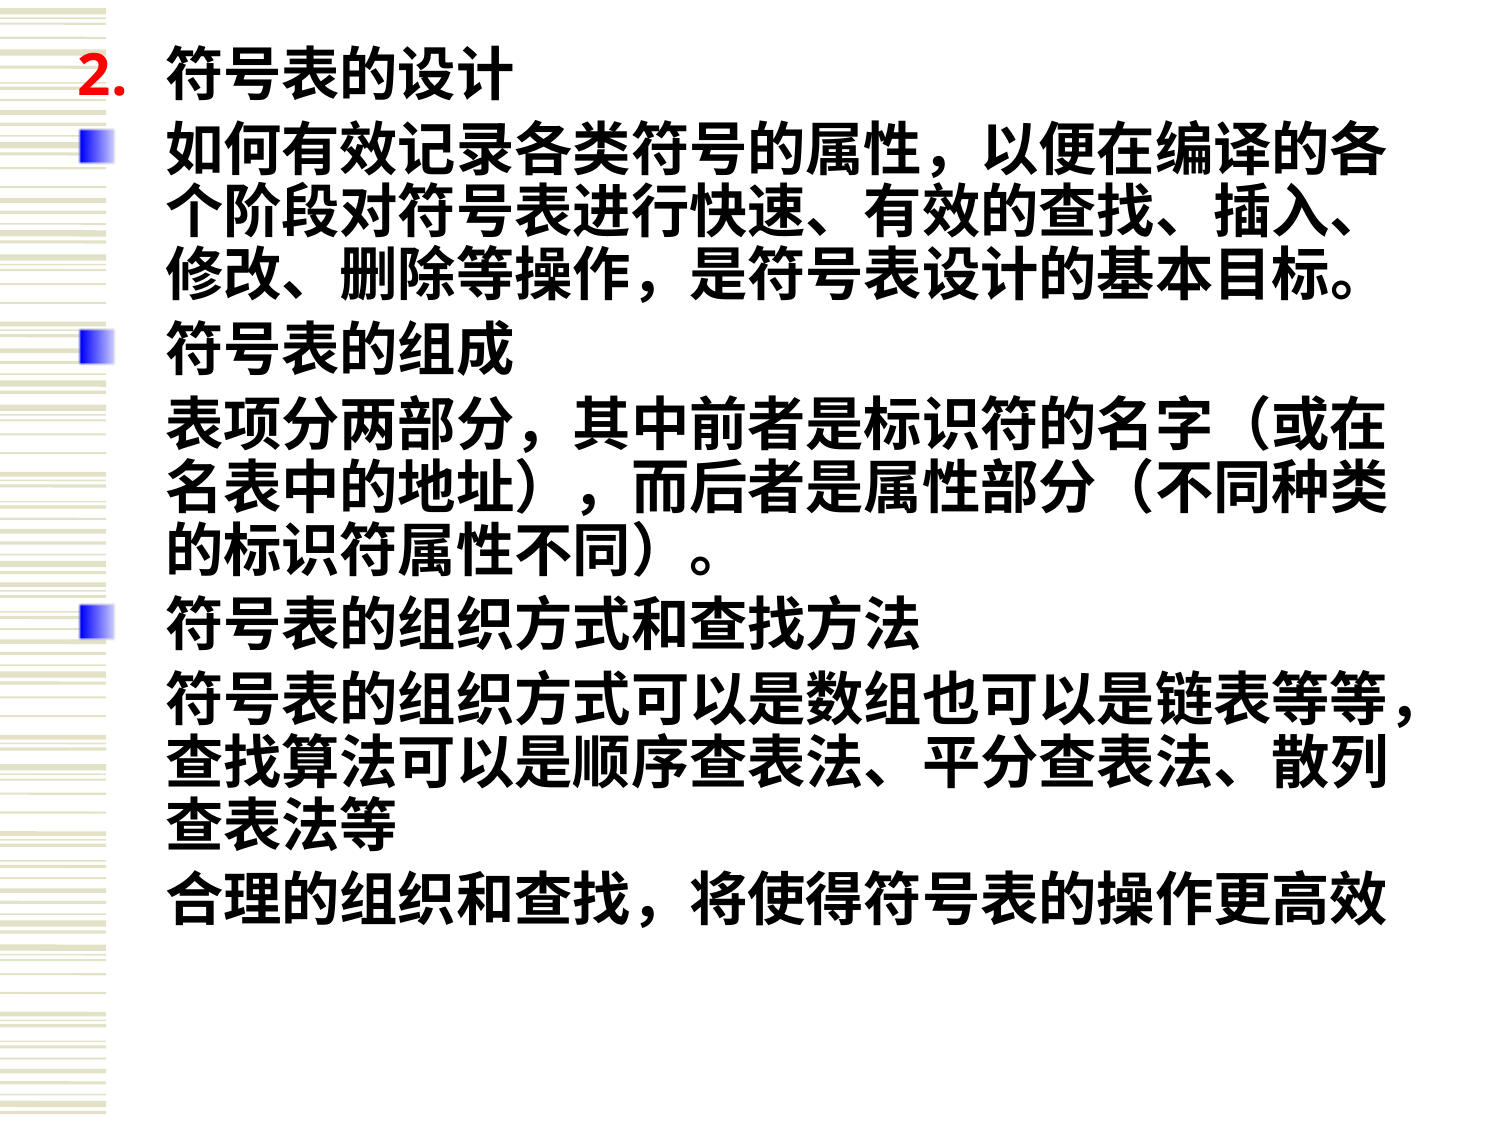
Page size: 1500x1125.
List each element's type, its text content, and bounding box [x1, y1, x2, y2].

picture [77, 327, 119, 369]
picture [77, 602, 119, 644]
list 符号表的设计 如何有效记录各类符号的属性，以便在编译的各个阶段对符号表进行快速、有效的查找、插入、修改、删除等操作，是符号表设计的基本目标。 符号表的组成 表项分两部分，其中前者是标识符的名字（或在名表中的地址），而后者是属性部分（不同种类的标识符属性不同）。 符号表的组织方式和查找方法 符号表的组织方式可以是数组也可以是链表等等，查找算法可以是顺序查表法、平分查表法、散列查表法等 合理的组织和查找，将使得符号表的操作更高效 [62, 37, 1450, 988]
picture [77, 127, 119, 168]
